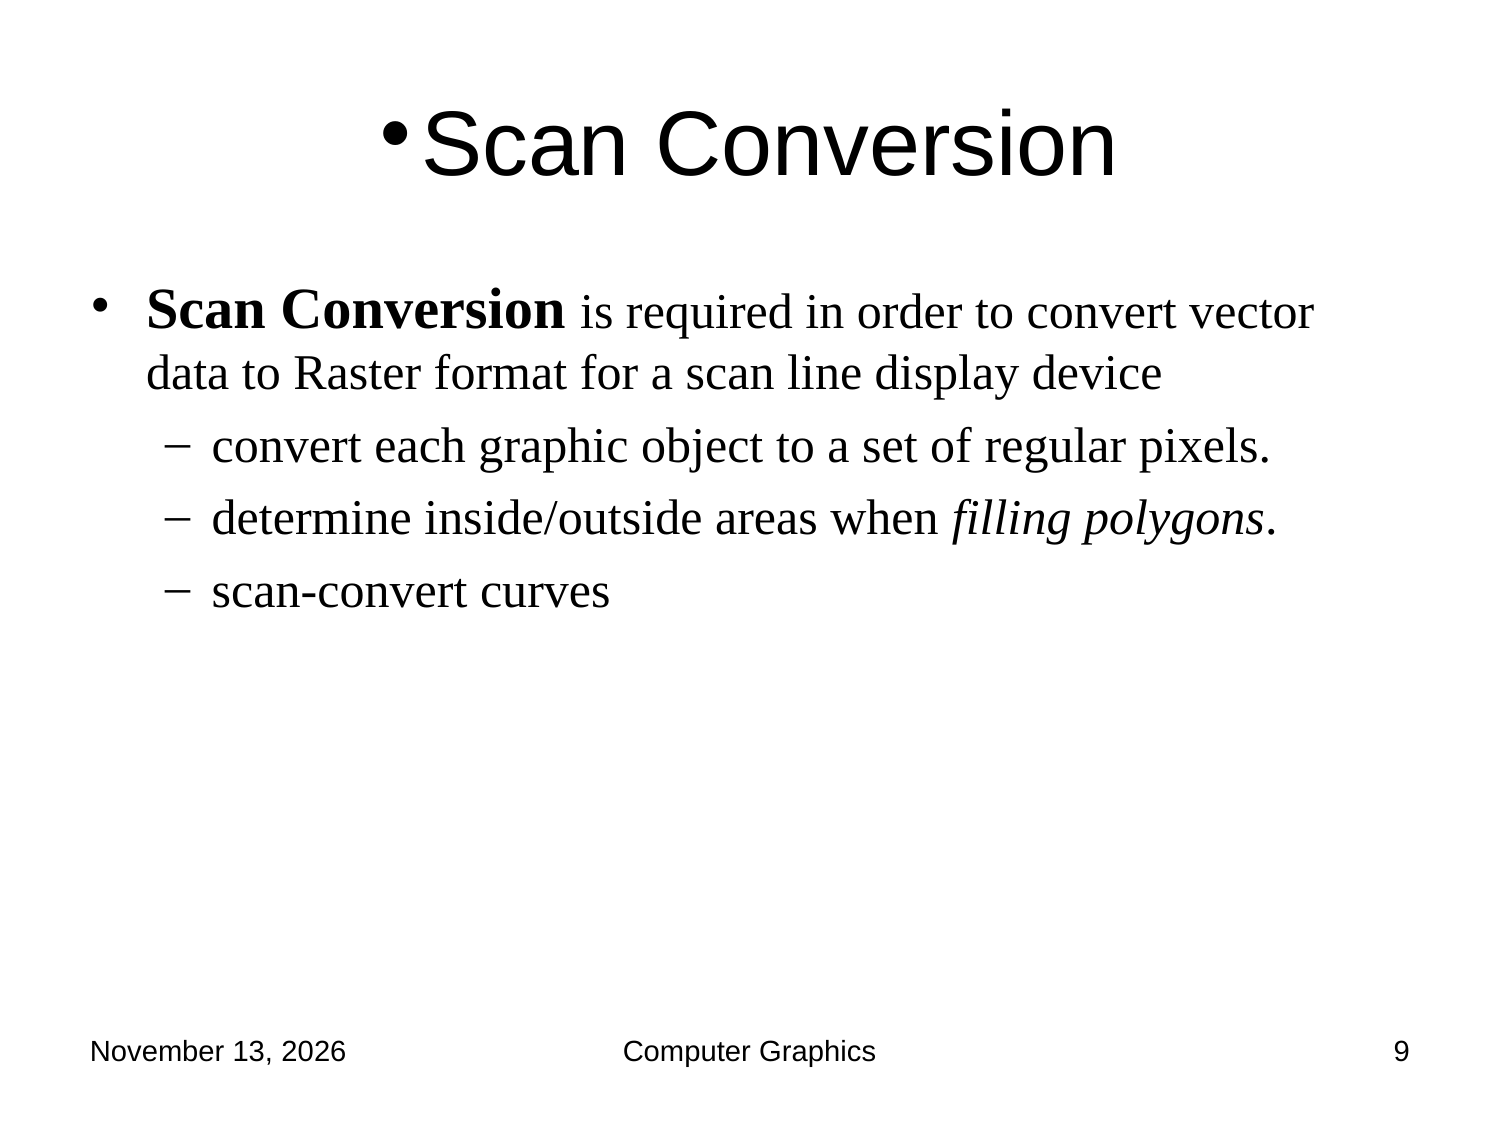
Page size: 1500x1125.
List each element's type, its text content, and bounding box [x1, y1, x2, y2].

text_box Wednesday, February 16, 2022 [74, 1024, 425, 1103]
text_box Scan Conversion is required in order to convert vector data to Raster format for a scan line display device convert each graphic object to a set of regular pixels. determine inside/outside areas when filling polygons. scan-convert curves [75, 262, 1425, 1005]
text_box Scan Conversion [75, 44, 1425, 233]
text_box Computer Graphics [512, 1024, 988, 1103]
text_box 1 [1074, 1024, 1425, 1103]
